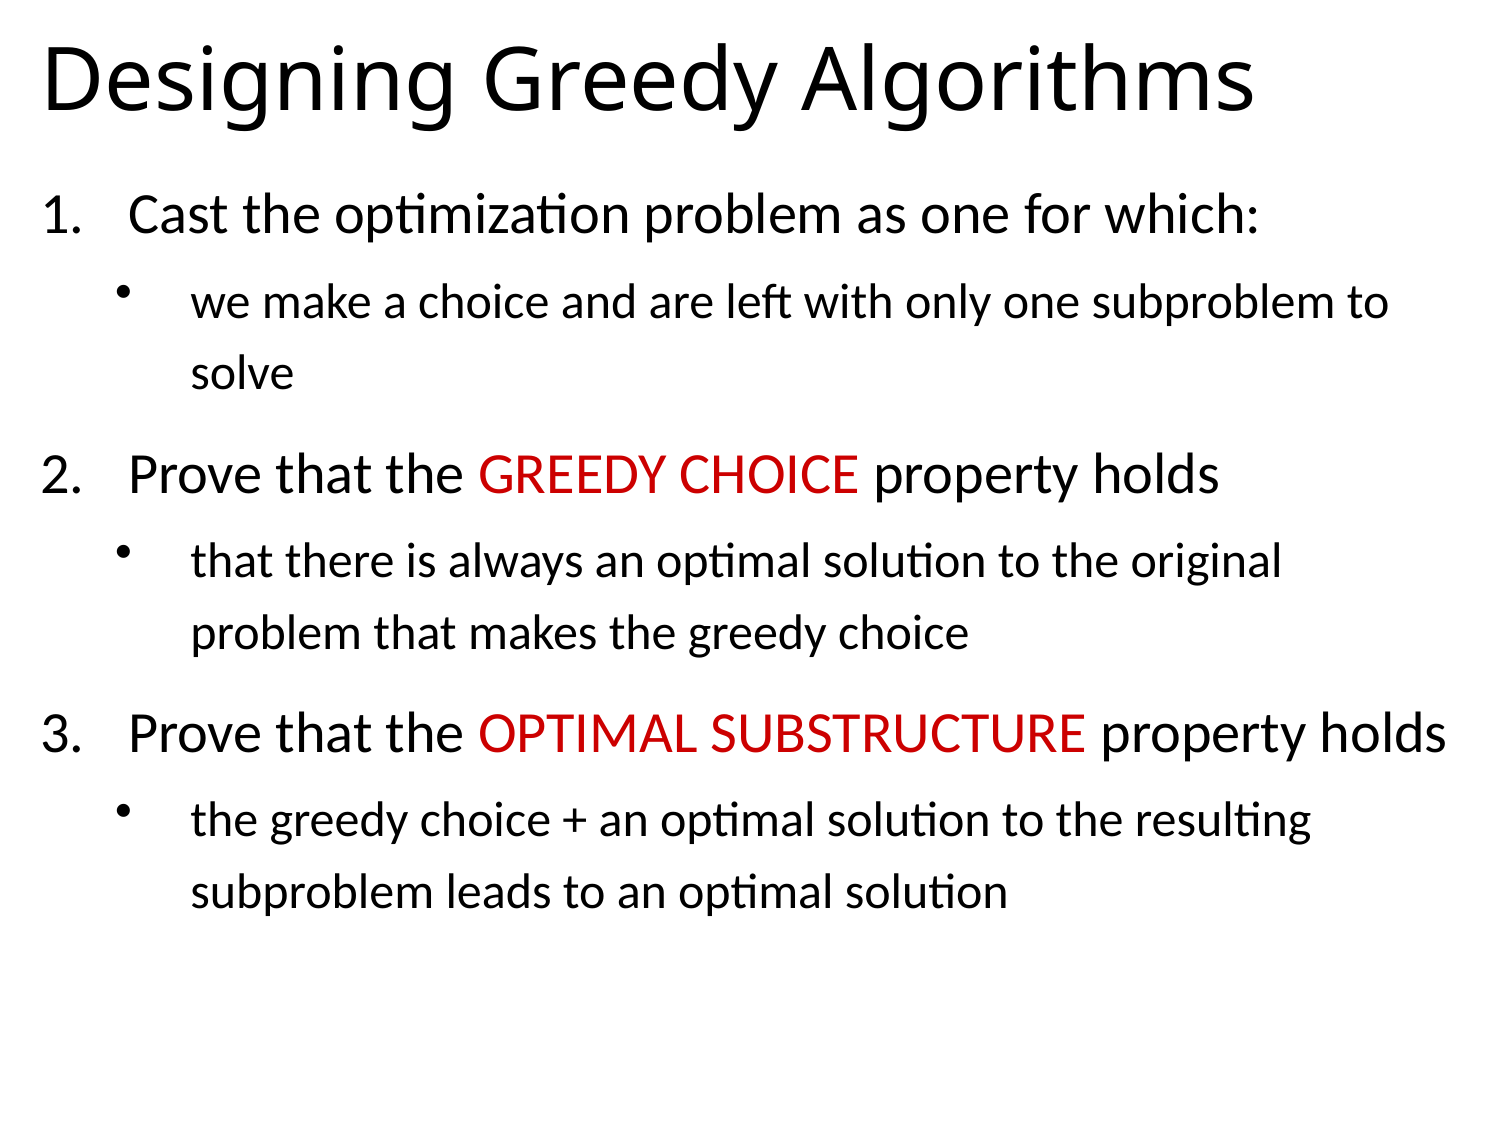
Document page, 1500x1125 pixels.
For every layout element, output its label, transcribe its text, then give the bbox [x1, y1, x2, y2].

title Designing Greedy Algorithms [25, 26, 1469, 138]
list Cast the optimization problem as one for which: we make a choice and are left with only one subproblem to solve Prove that the GREEDY CHOICE property holds that there is always an optimal solution to the original problem that makes the greedy choice Prove that the OPTIMAL SUBSTRUCTURE property holds the greedy choice + an optimal solution to the resulting subproblem leads to an optimal solution [25, 154, 1469, 1014]
